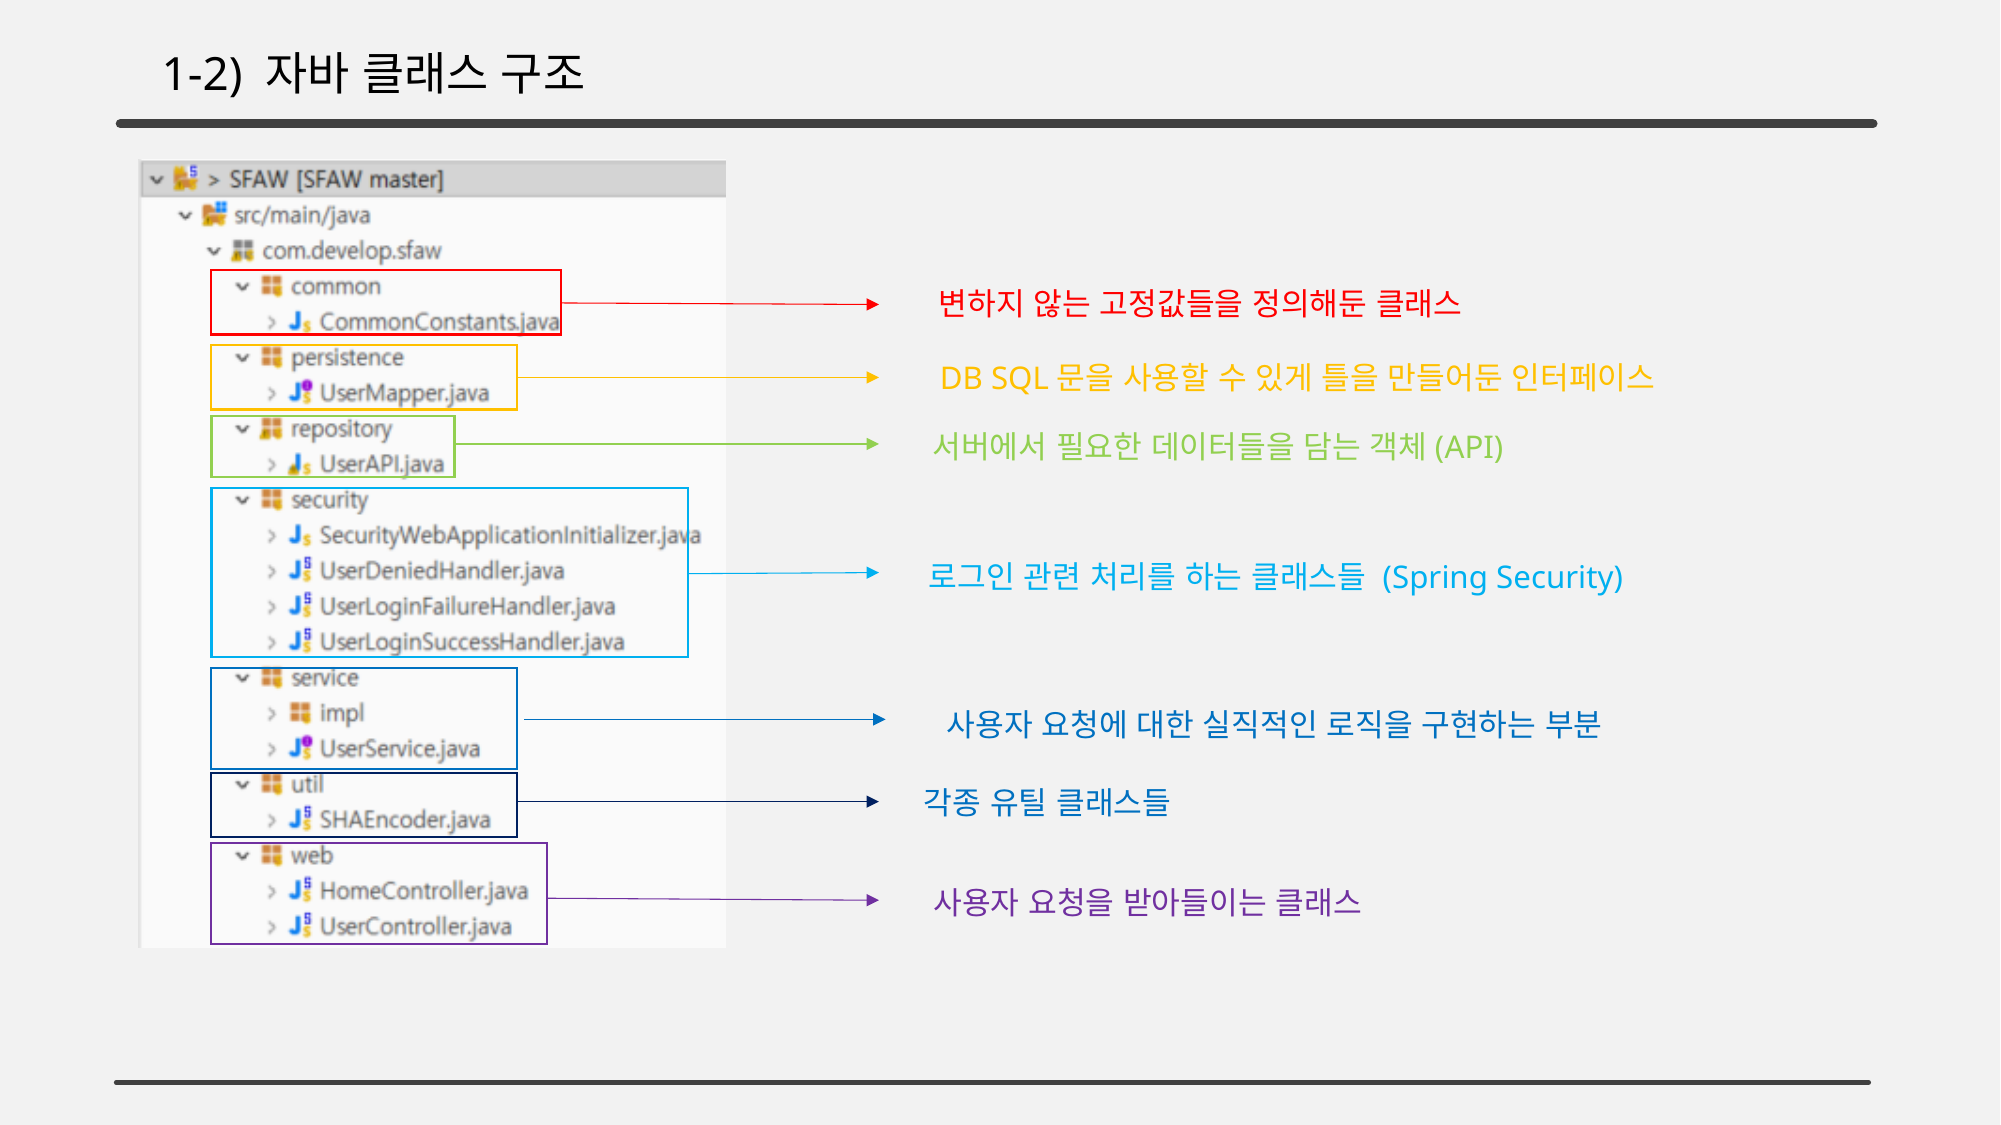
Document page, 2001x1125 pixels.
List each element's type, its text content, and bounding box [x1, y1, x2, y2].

text_box 사용자 요청을 받아들이는 클래스 [918, 876, 1378, 929]
text_box 변하지 않는 고정값들을 정의해둔 클래스 [924, 277, 1478, 330]
picture [214, 490, 686, 655]
text_box 각종 유틸 클래스들 [909, 775, 1187, 828]
text_box 사용자 요청에 대한 실직적인 로직을 구현하는 부분 [931, 698, 1618, 751]
text_box DB SQL문을 사용할 수 있게 틀을 만들어둔 인터페이스 [925, 350, 1671, 404]
text_box [138, 88, 2000, 164]
text_box 1-2) 자바 클래스 구조 [146, 37, 601, 88]
text_box 로그인 관련 처리를 하는 클래스들 (Spring Security) [914, 550, 1639, 603]
picture [137, 159, 726, 948]
text_box 서버에서 필요한 데이터들을 담는 객체(API) [917, 419, 1519, 473]
